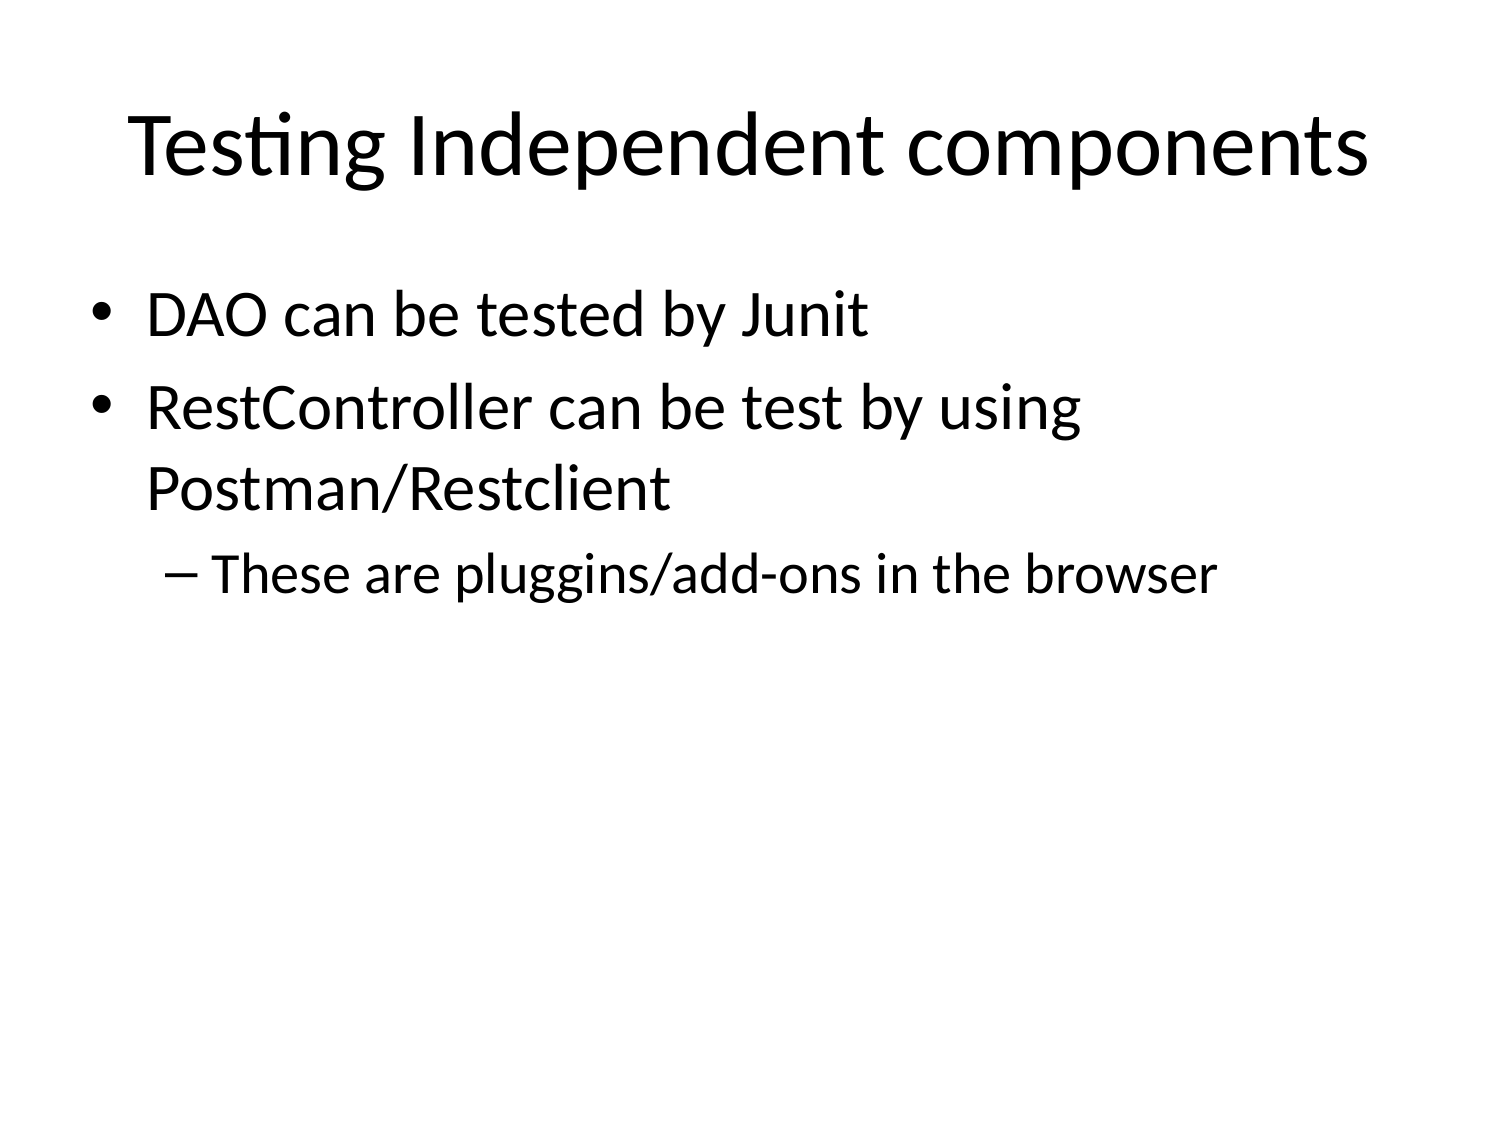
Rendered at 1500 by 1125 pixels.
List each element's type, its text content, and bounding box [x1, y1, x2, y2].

title Testing Independent components [75, 45, 1425, 233]
list DAO can be tested by Junit RestController can be test by using Postman/Restclient These are pluggins/add-ons in the browser [75, 262, 1425, 1005]
